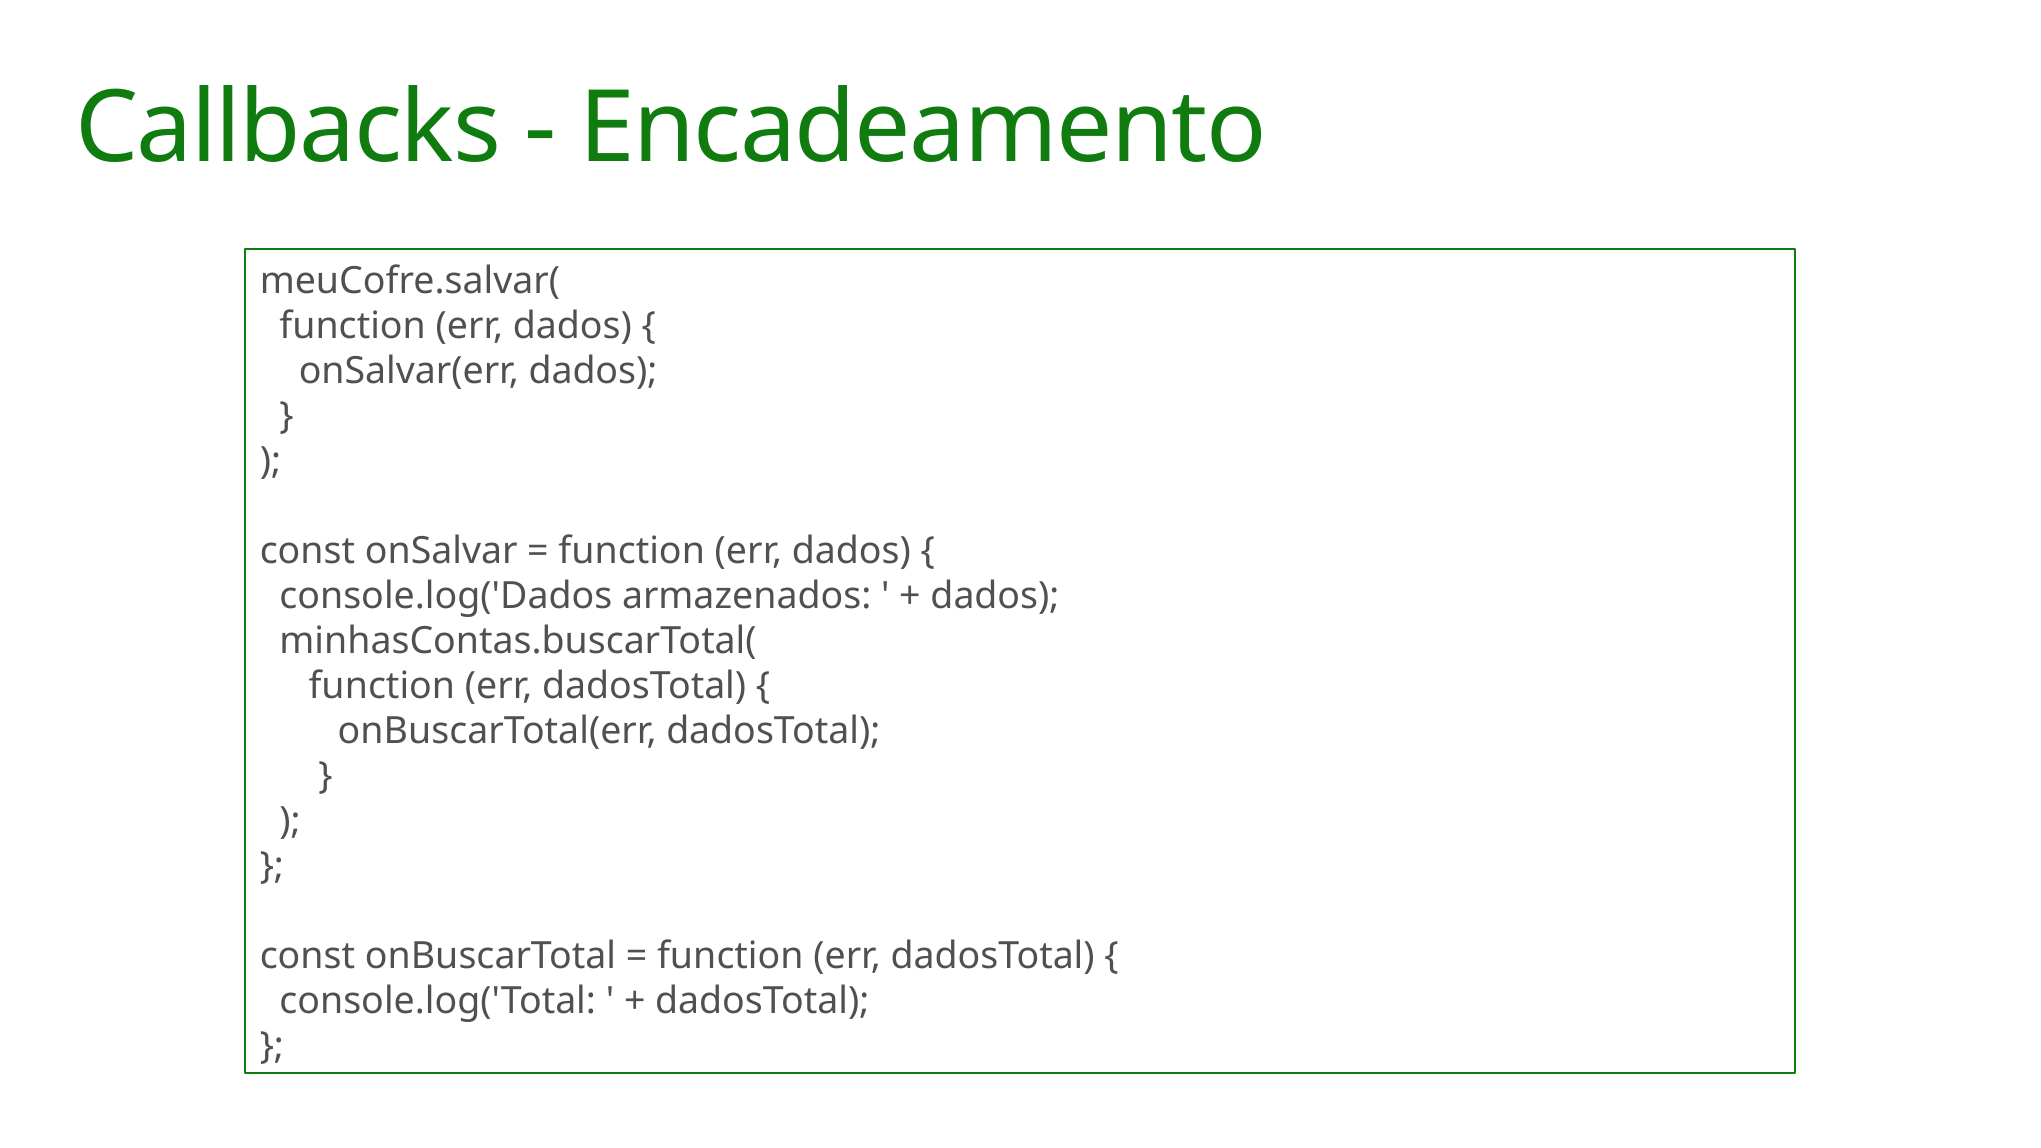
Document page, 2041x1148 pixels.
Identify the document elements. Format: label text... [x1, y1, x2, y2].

text_box meuCofre.salvar( function (err, dados) { onSalvar(err, dados); } ); const onSalvar = function (err, dados) { console.log('Dados armazenados: ' + dados); minhasContas.buscarTotal( function (err, dadosTotal) { onBuscarTotal(err, dadosTotal); } ); }; const onBuscarTotal = function (err, dadosTotal) { console.log('Total: ' + dadosTotal); }; [244, 248, 1796, 1074]
title Callbacks - Encadeamento [60, 60, 1980, 210]
